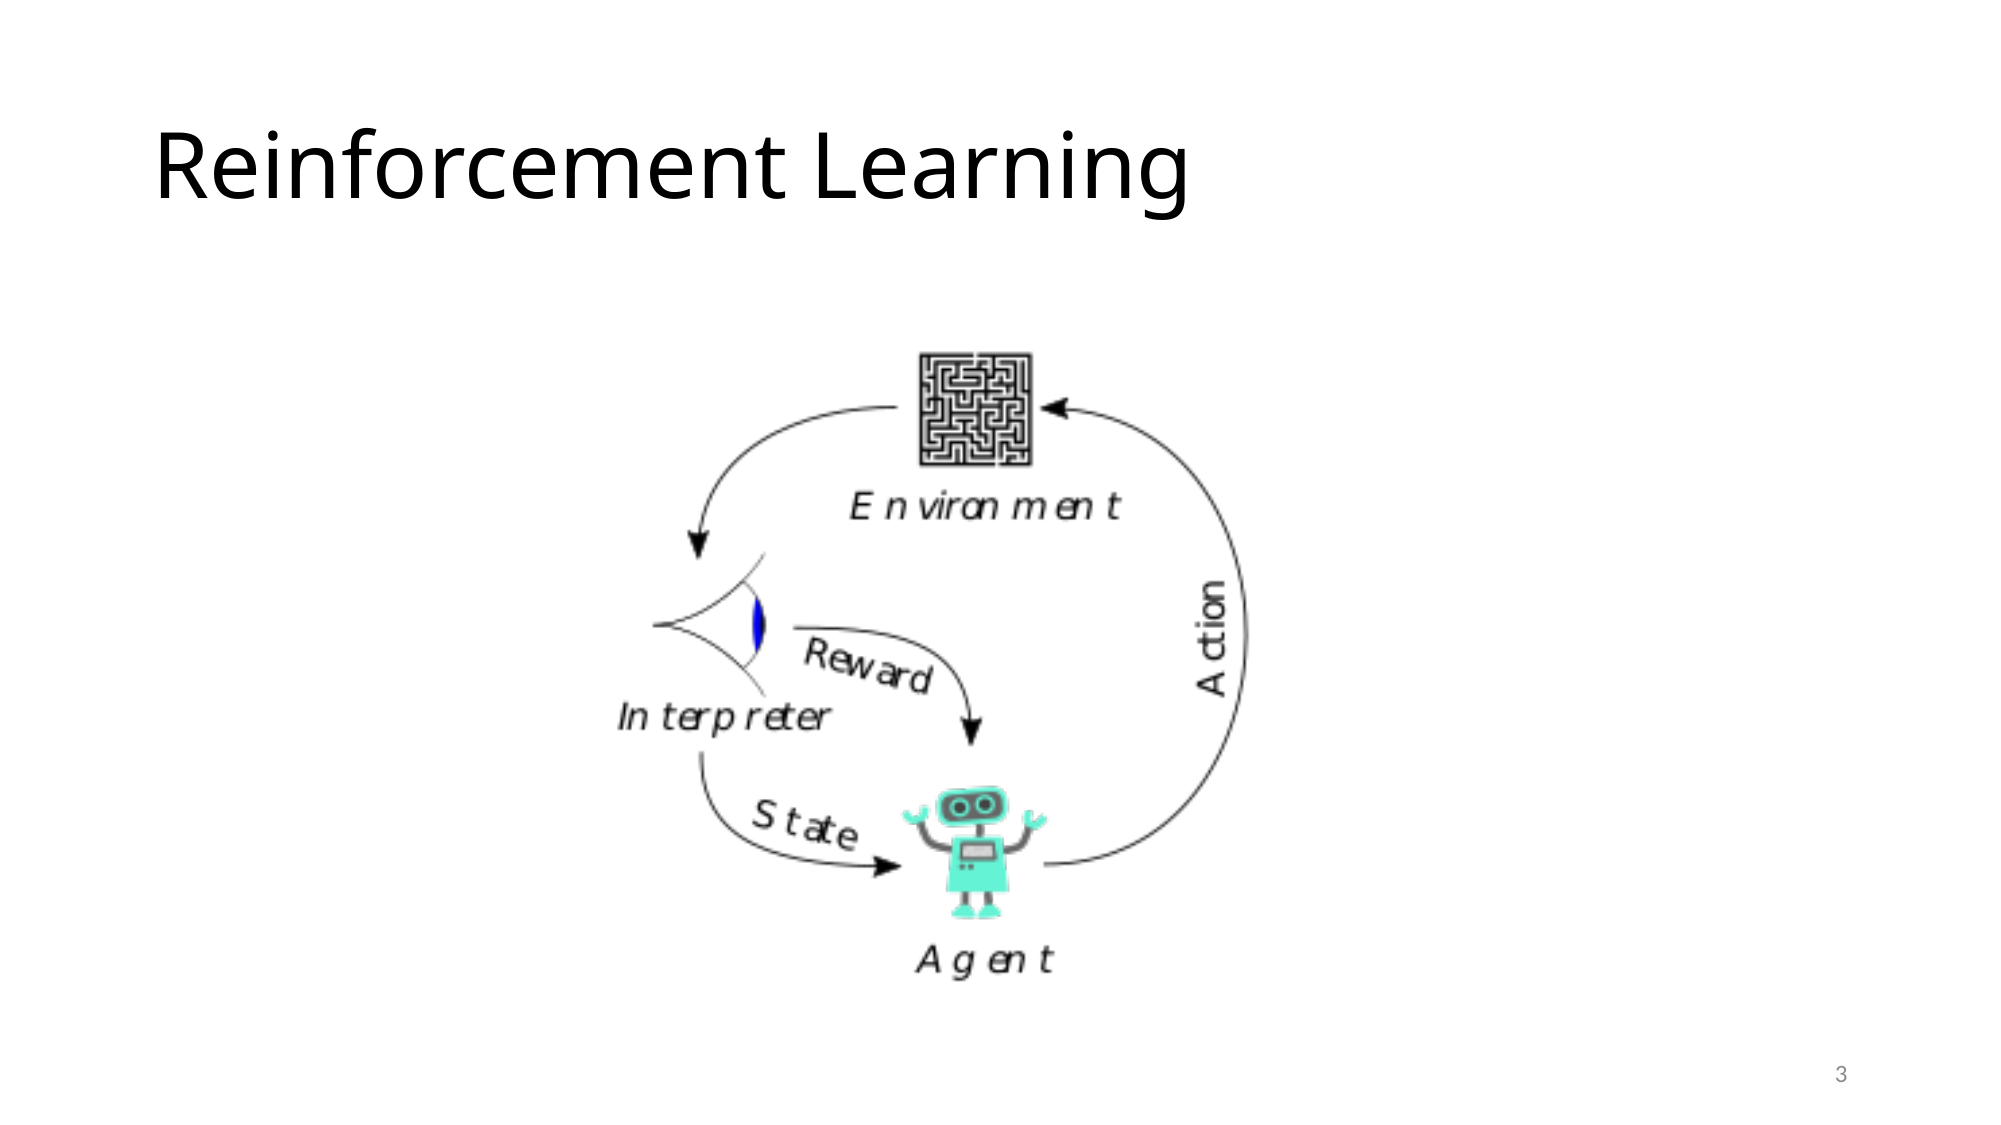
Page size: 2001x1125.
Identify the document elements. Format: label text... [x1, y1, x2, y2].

picture [597, 342, 1271, 995]
title Reinforcement Learning [137, 59, 1863, 278]
slide_number 3 [1412, 1042, 1863, 1103]
